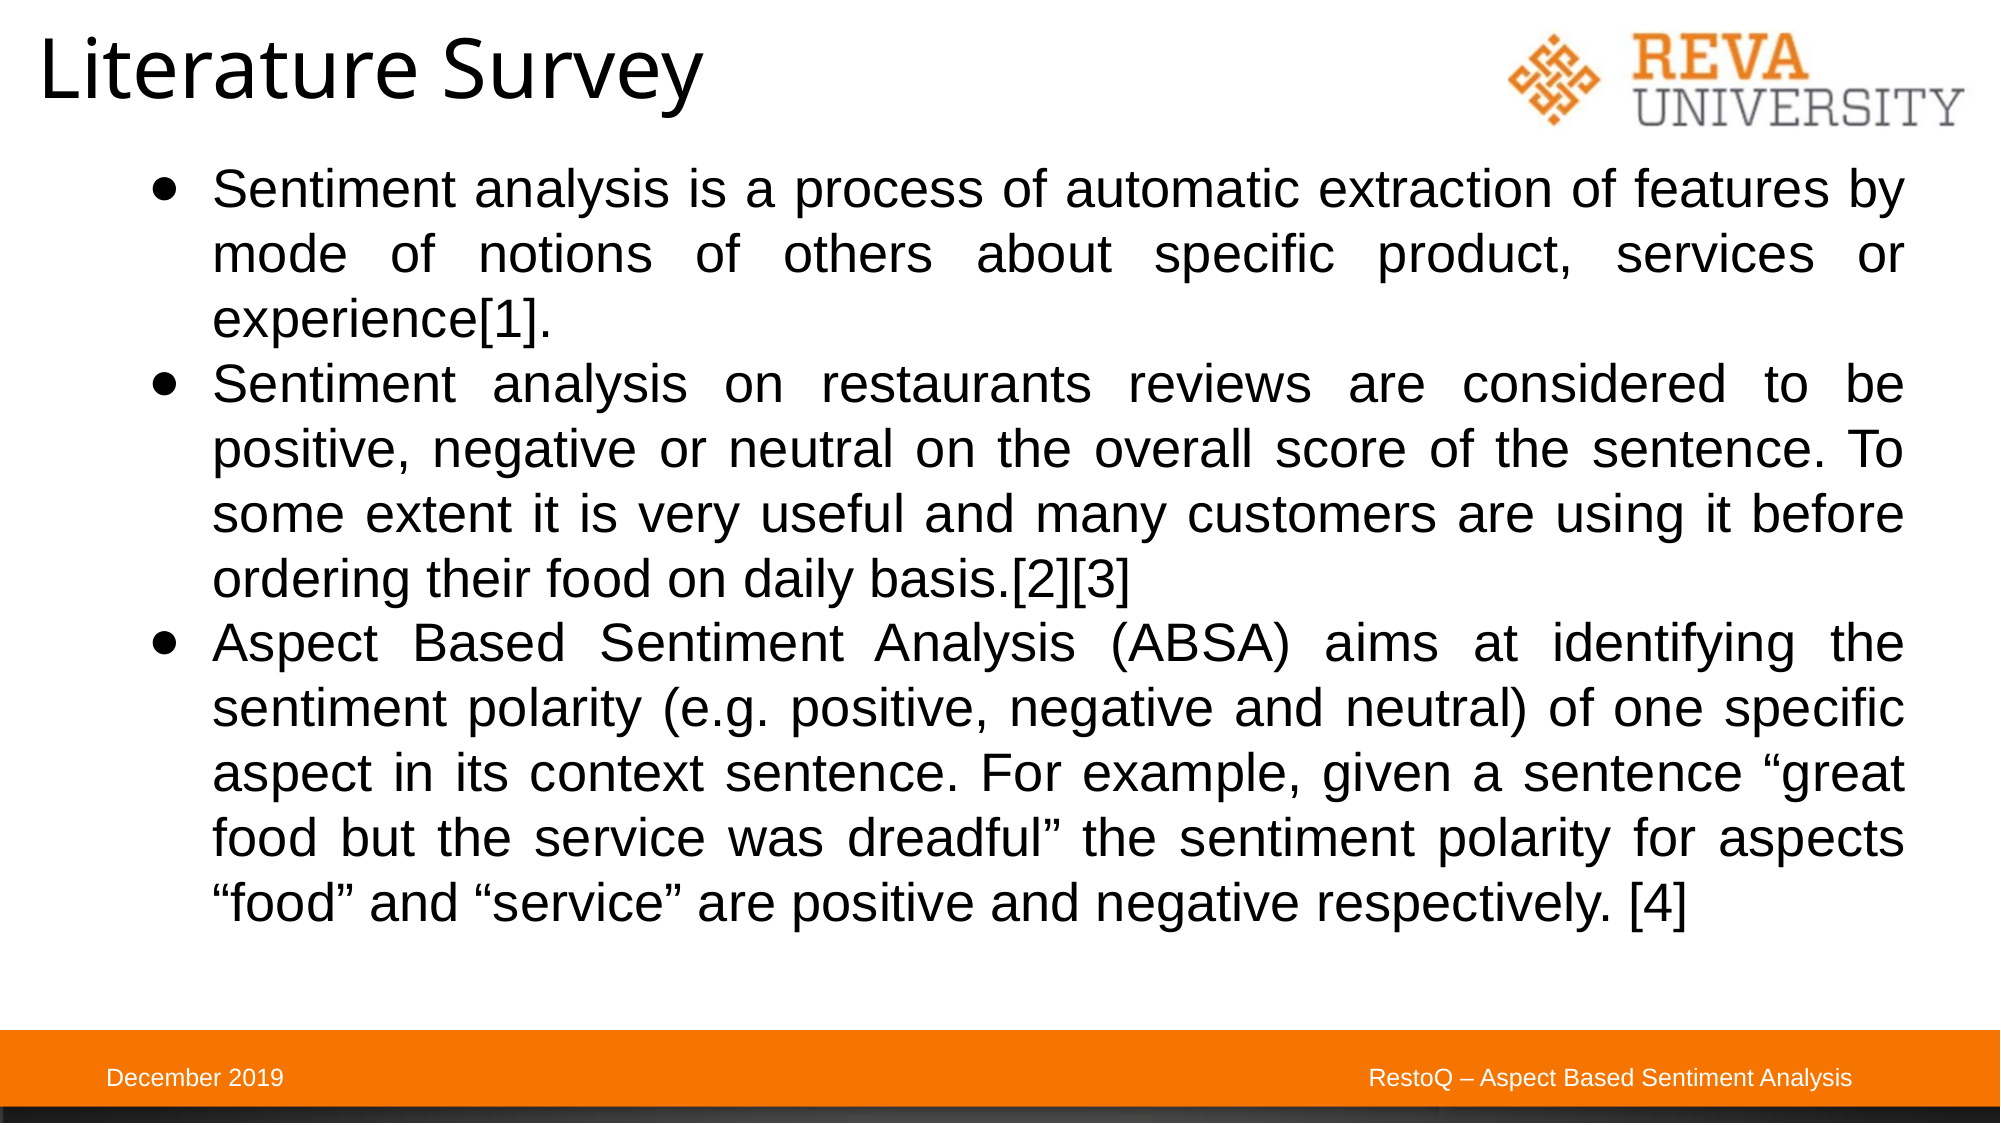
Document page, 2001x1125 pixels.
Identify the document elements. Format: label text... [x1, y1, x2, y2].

slide_number RestoQ – Aspect Based Sentiment Analysis [1366, 1056, 1887, 1089]
picture [0, 1030, 2000, 1123]
title Literature Survey [35, 14, 729, 112]
text_box Sentiment analysis is a process of automatic extraction of features by mode of notions of others about specific product, services or experience[1]. Sentiment analysis on restaurants reviews are considered to be positive, negative or neutral on the overall score of the sentence. To some extent it is very useful and many customers are using it before ordering their food on daily basis.[2][3] Aspect Based Sentiment Analysis (ABSA) aims at identifying the sentiment polarity (e.g. positive, negative and neutral) of one specific aspect in its context sentence. For example, given a sentence “great food but the service was dreadful” the sentiment polarity for aspects “food” and “service” are positive and negative respectively. [4] [122, 145, 1924, 942]
footer December 2019 [104, 1056, 286, 1089]
picture [1507, 30, 1972, 129]
